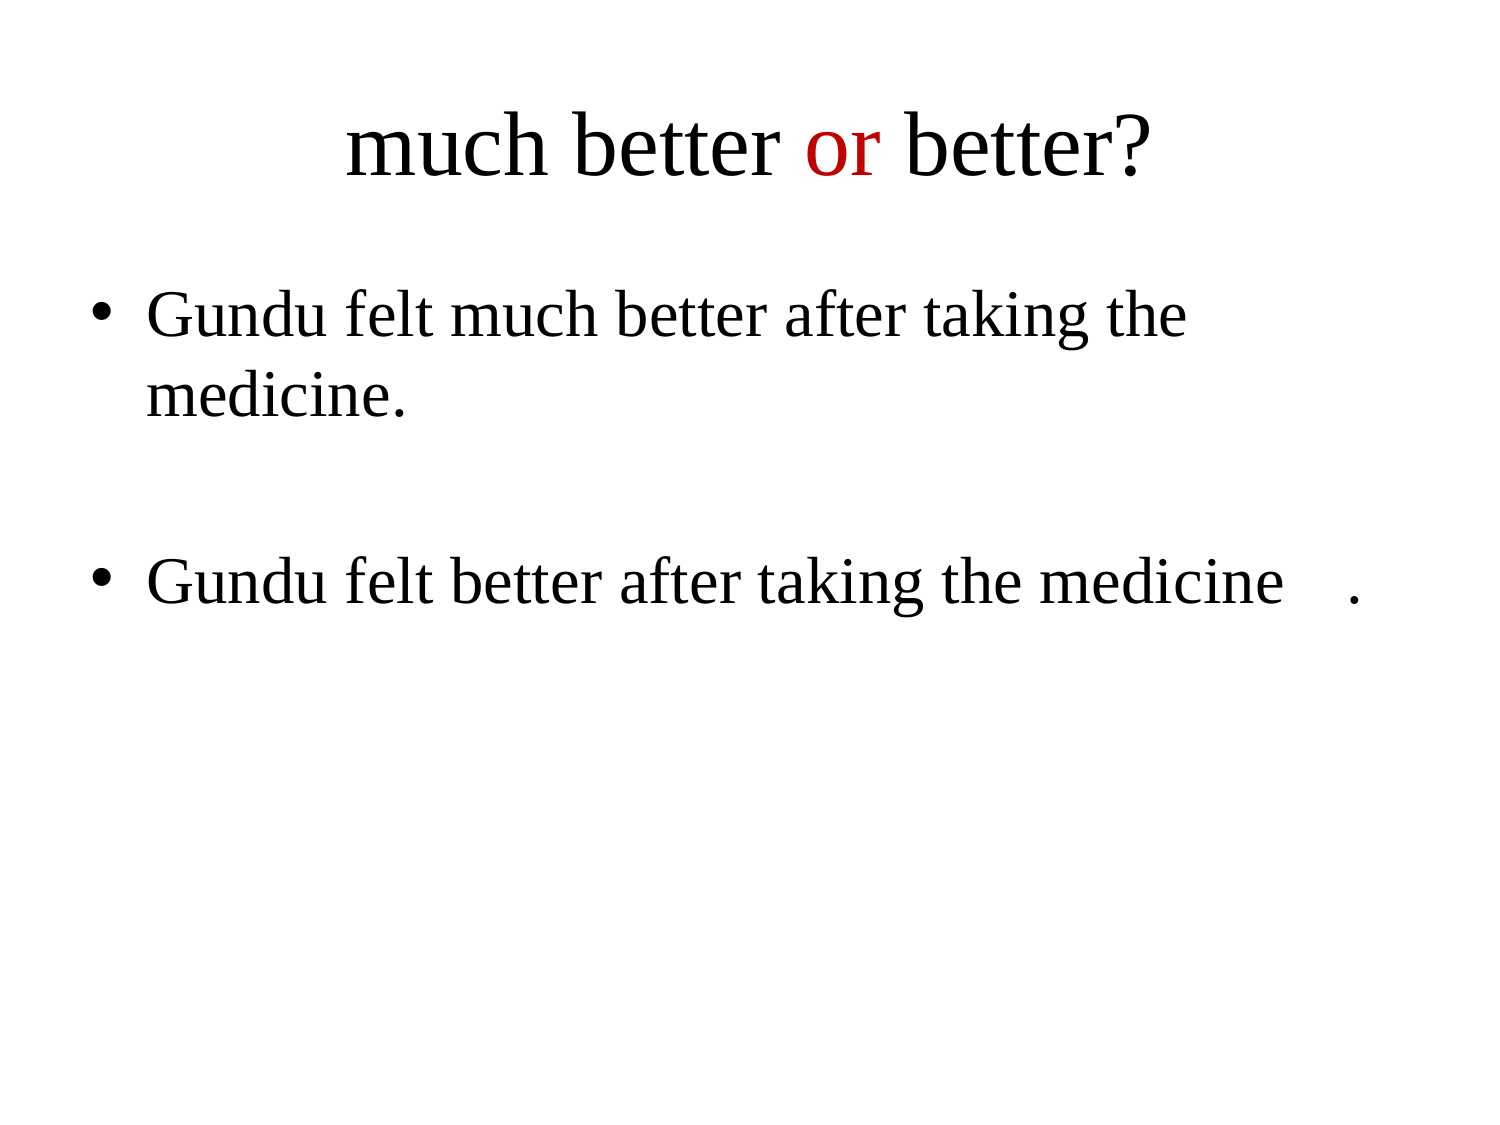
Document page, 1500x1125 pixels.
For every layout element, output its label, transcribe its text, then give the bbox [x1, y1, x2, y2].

list Gundu felt much better after taking the medicine. Gundu felt better after taking the medicine . [75, 262, 1425, 1005]
title much better or better? [75, 45, 1425, 233]
